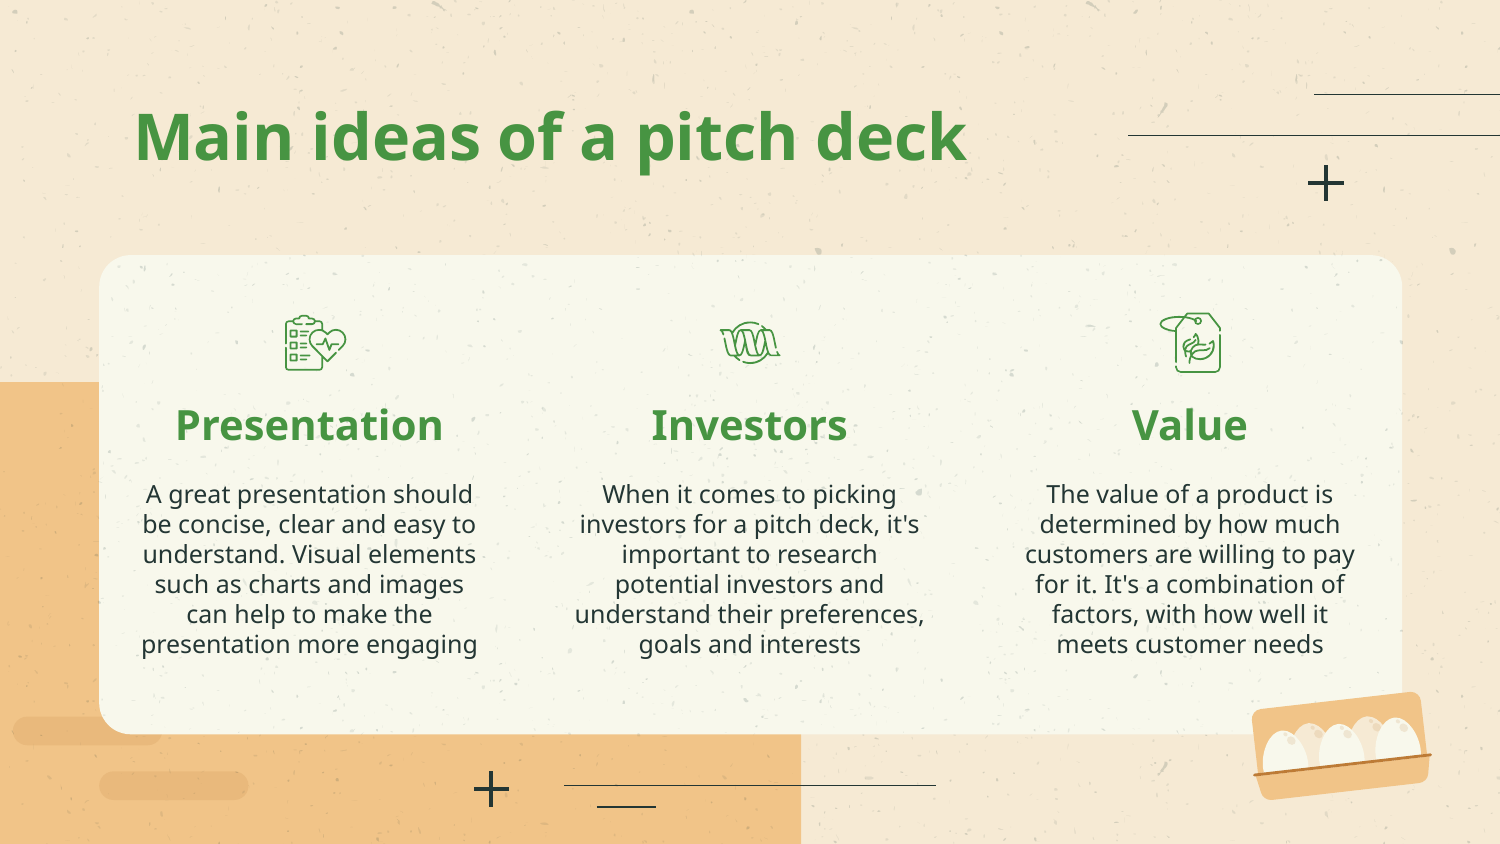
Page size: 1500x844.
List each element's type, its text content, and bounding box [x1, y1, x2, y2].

subtitle When it comes to picking investors for a pitch deck, it's important to research potential investors and understand their preferences, goals and interests [558, 463, 942, 677]
title Investors [558, 376, 942, 463]
text_box [1175, 334, 1221, 373]
title Presentation [118, 376, 502, 463]
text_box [1250, 691, 1433, 801]
title Value [998, 376, 1382, 463]
text_box [285, 314, 347, 371]
subtitle The value of a product is determined by how much customers are willing to pay for it. It's a combination of factors, with how well it meets customer needs [998, 463, 1382, 677]
text_box [719, 321, 781, 365]
subtitle A great presentation should be concise, clear and easy to understand. Visual elements such as charts and images can help to make the presentation more engaging [118, 463, 502, 677]
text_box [1307, 165, 1344, 202]
text_box [1159, 312, 1221, 364]
title Main ideas of a pitch deck [118, 88, 1382, 182]
